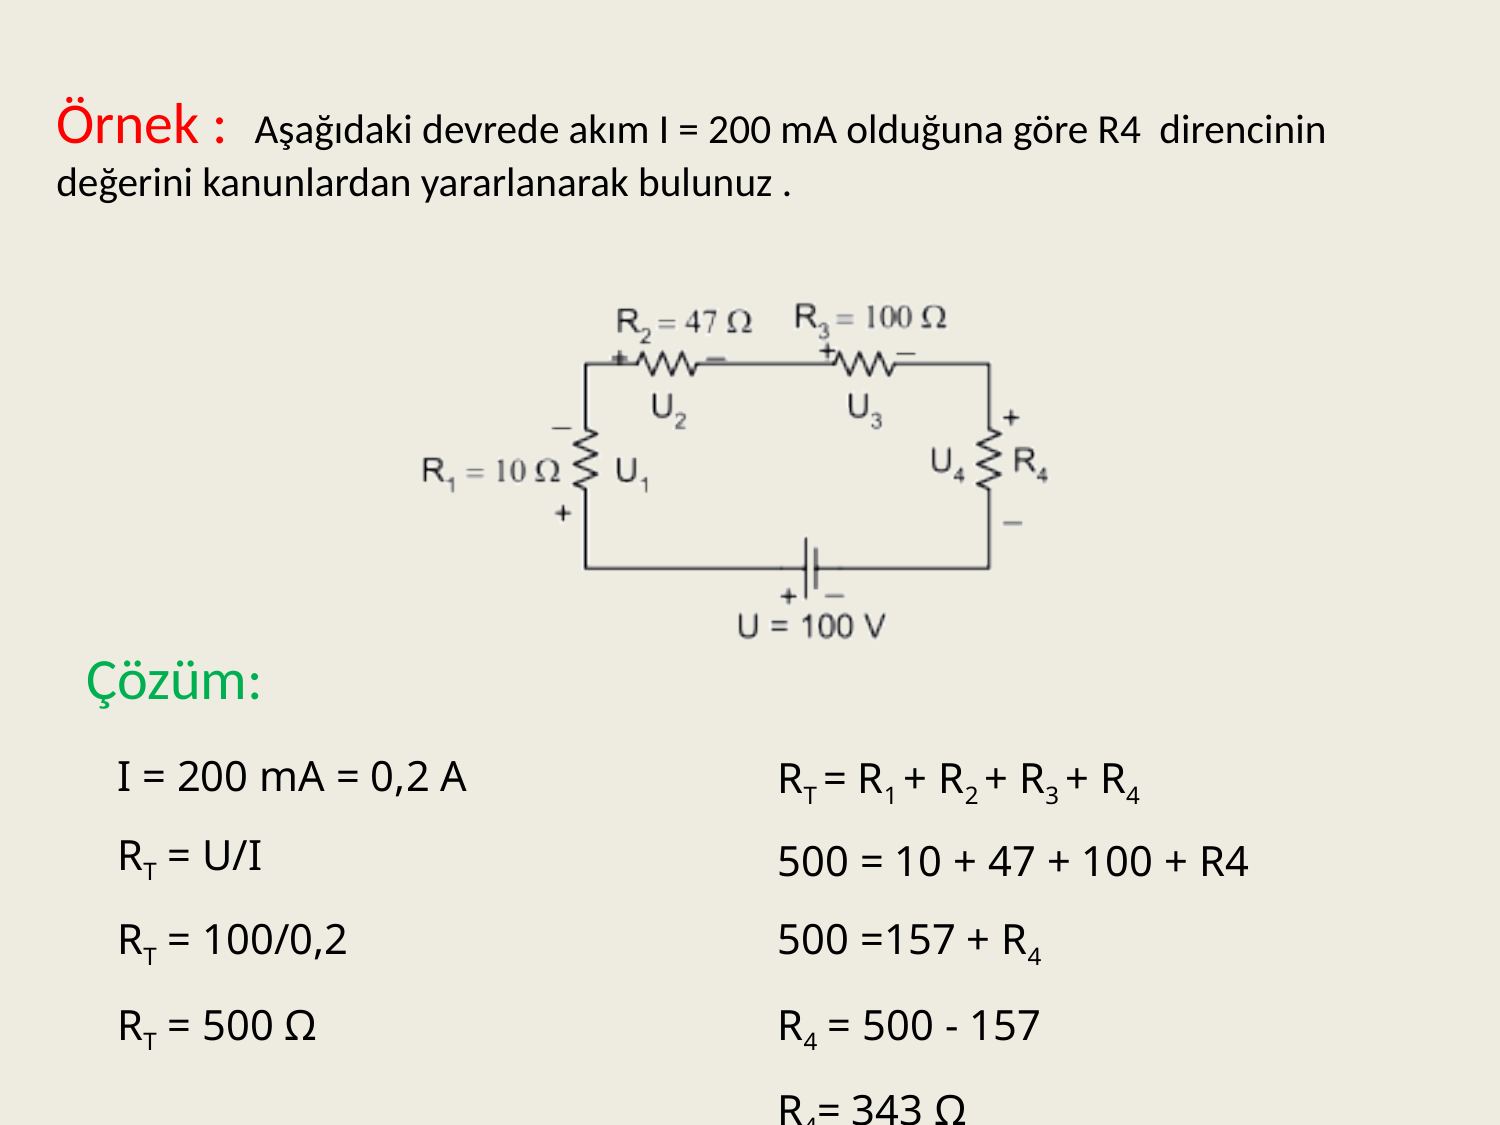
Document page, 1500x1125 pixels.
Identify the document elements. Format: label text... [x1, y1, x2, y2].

text_box I = 200 mA = 0,2 A RT = U/I RT = 100/0,2 RT = 500 Ω [102, 738, 762, 951]
list Örnek : Aşağıdaki devrede akım I = 200 mA olduğuna göre R4 direncinin değerini kanunlardan yararlanarak bulunuz . [41, 78, 1479, 213]
text_box RT = R1 + R2 + R3 + R4 500 = 10 + 47 + 100 + R4 500 =157 + R4 R4 = 500 - 157 R4= 343 Ω [762, 724, 1386, 1100]
picture [403, 287, 1055, 657]
text_box Çözüm: [71, 609, 1387, 738]
